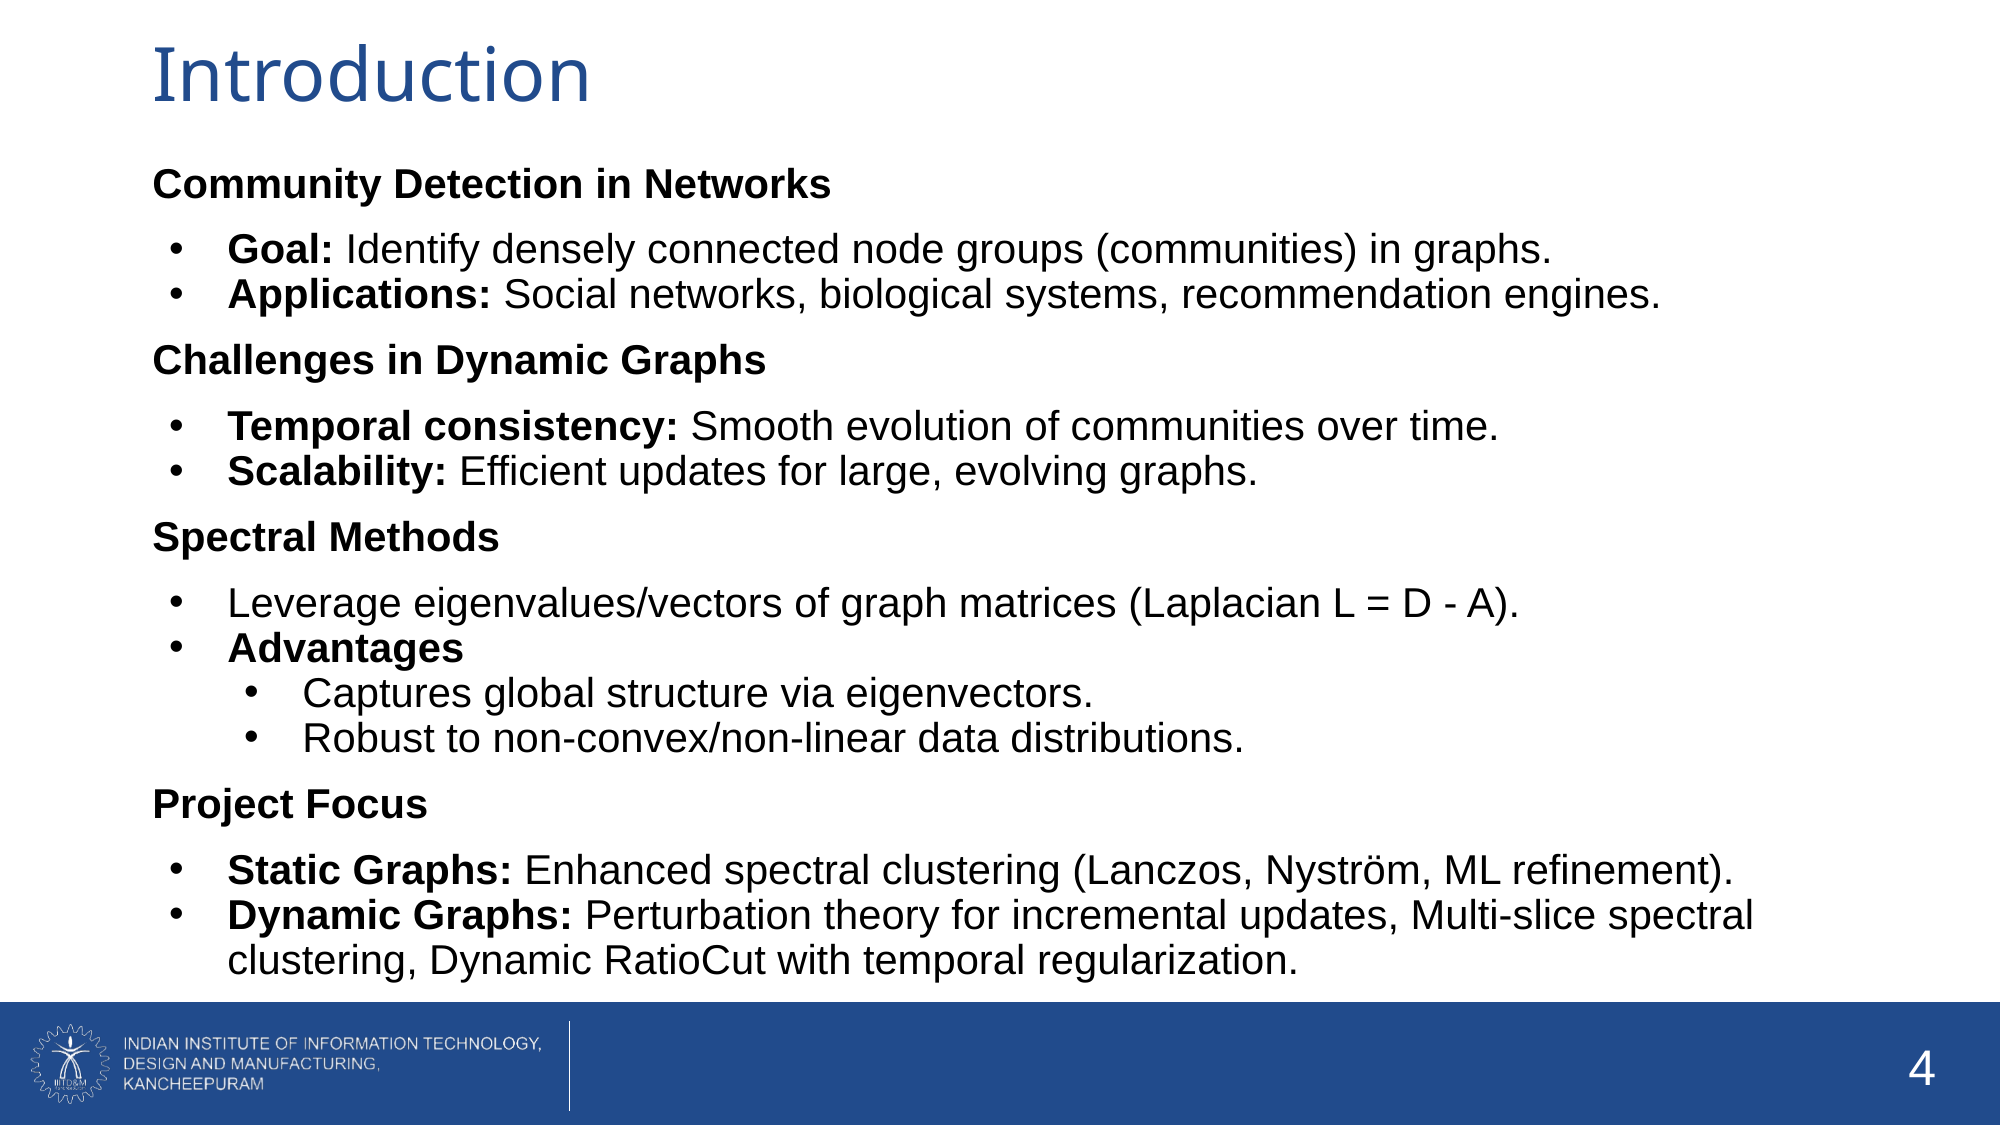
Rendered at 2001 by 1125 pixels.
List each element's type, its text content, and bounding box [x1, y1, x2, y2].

picture [19, 1014, 551, 1113]
slide_number ‹#› [1701, 1035, 1952, 1096]
list Community Detection in Networks Goal: Identify densely connected node groups (communities) in graphs. Applications: Social networks, biological systems, recommendation engines. Challenges in Dynamic Graphs Temporal consistency: Smooth evolution of communities over time. Scalability: Efficient updates for large, evolving graphs. Spectral Methods Leverage eigenvalues/vectors of graph matrices (Laplacian L = D - A). Advantages Captures global structure via eigenvectors. Robust to non-convex/non-linear data distributions. Project Focus Static Graphs: Enhanced spectral clustering (Lanczos, Nyström, ML refinement). Dynamic Graphs: Perturbation theory for incremental updates, Multi-slice spectral clustering, Dynamic RatioCut with temporal regularization. [137, 154, 1863, 1047]
title Introduction [137, 0, 1863, 154]
